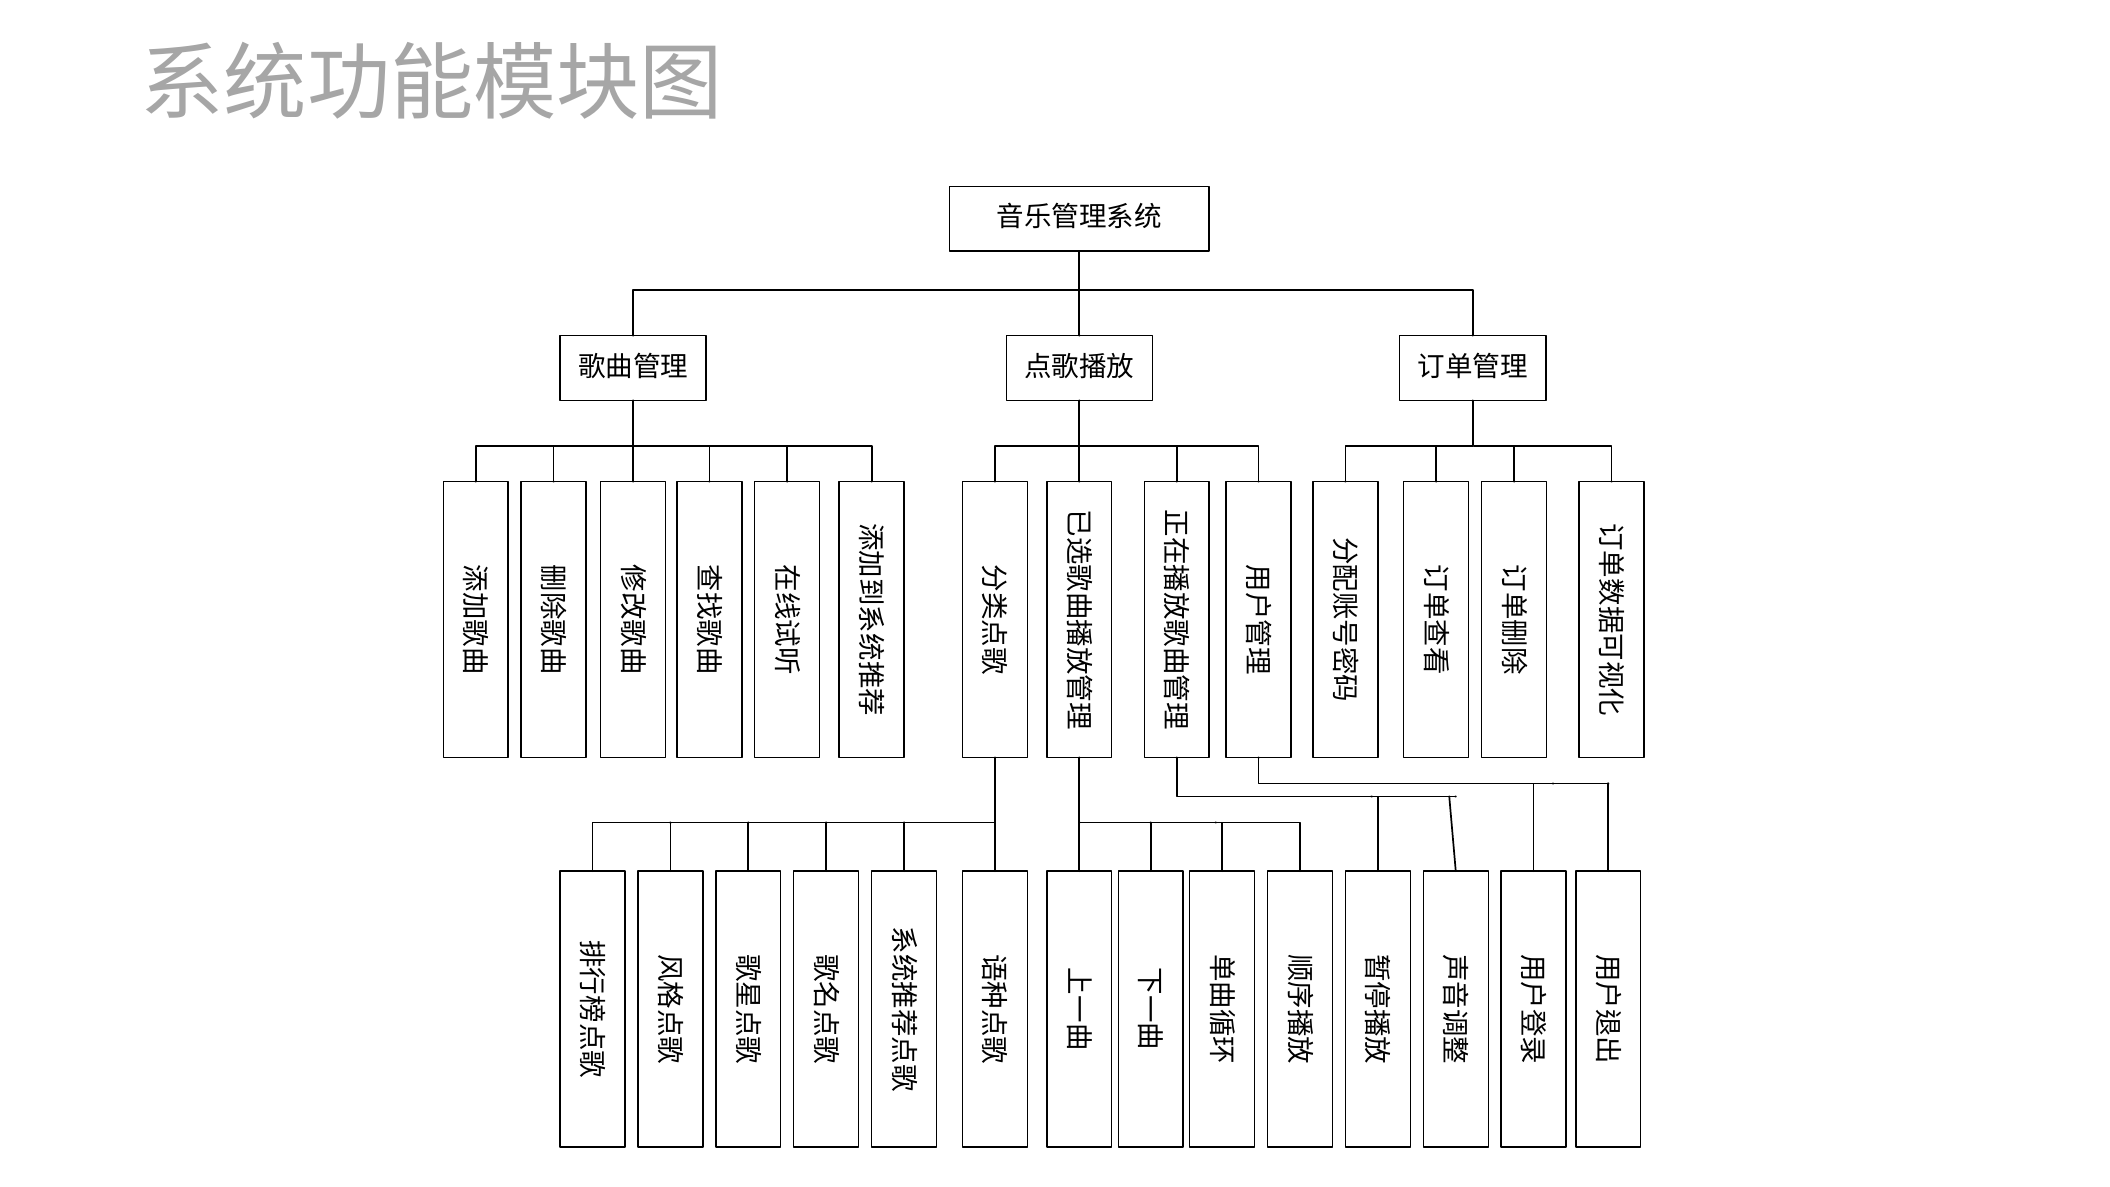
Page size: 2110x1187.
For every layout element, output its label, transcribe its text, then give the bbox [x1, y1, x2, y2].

text_box 系统功能模块图 [140, 28, 789, 129]
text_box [440, 183, 1646, 1149]
